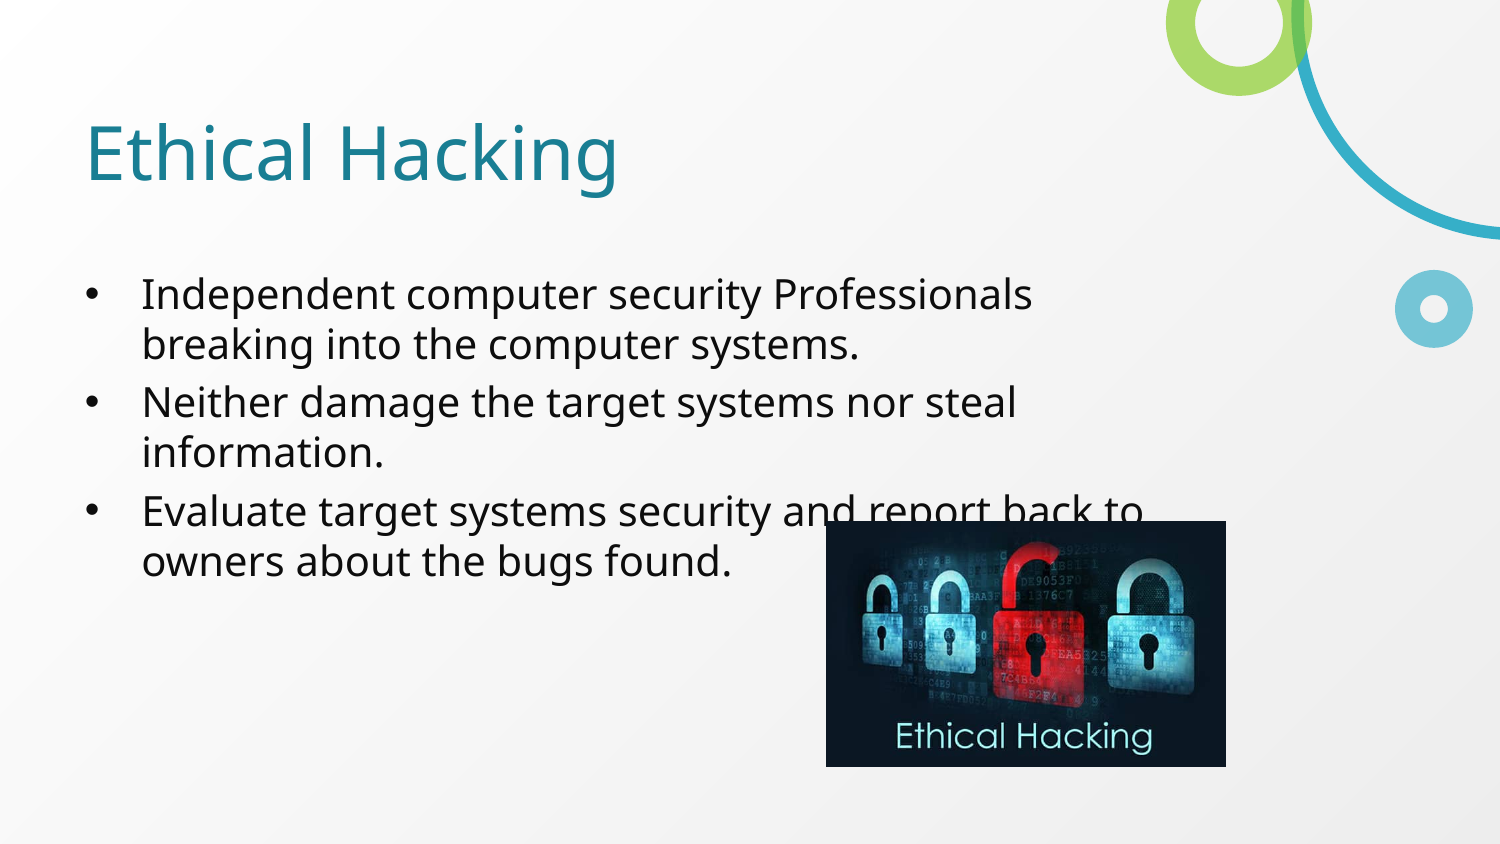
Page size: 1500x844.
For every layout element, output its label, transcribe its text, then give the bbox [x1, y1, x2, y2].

list Independent computer security Professionals breaking into the computer systems. Neither damage the target systems nor steal information. Evaluate target systems security and report back to owners about the bugs found. [70, 252, 1181, 767]
title Ethical Hacking [70, 98, 1181, 252]
picture [825, 521, 1226, 768]
